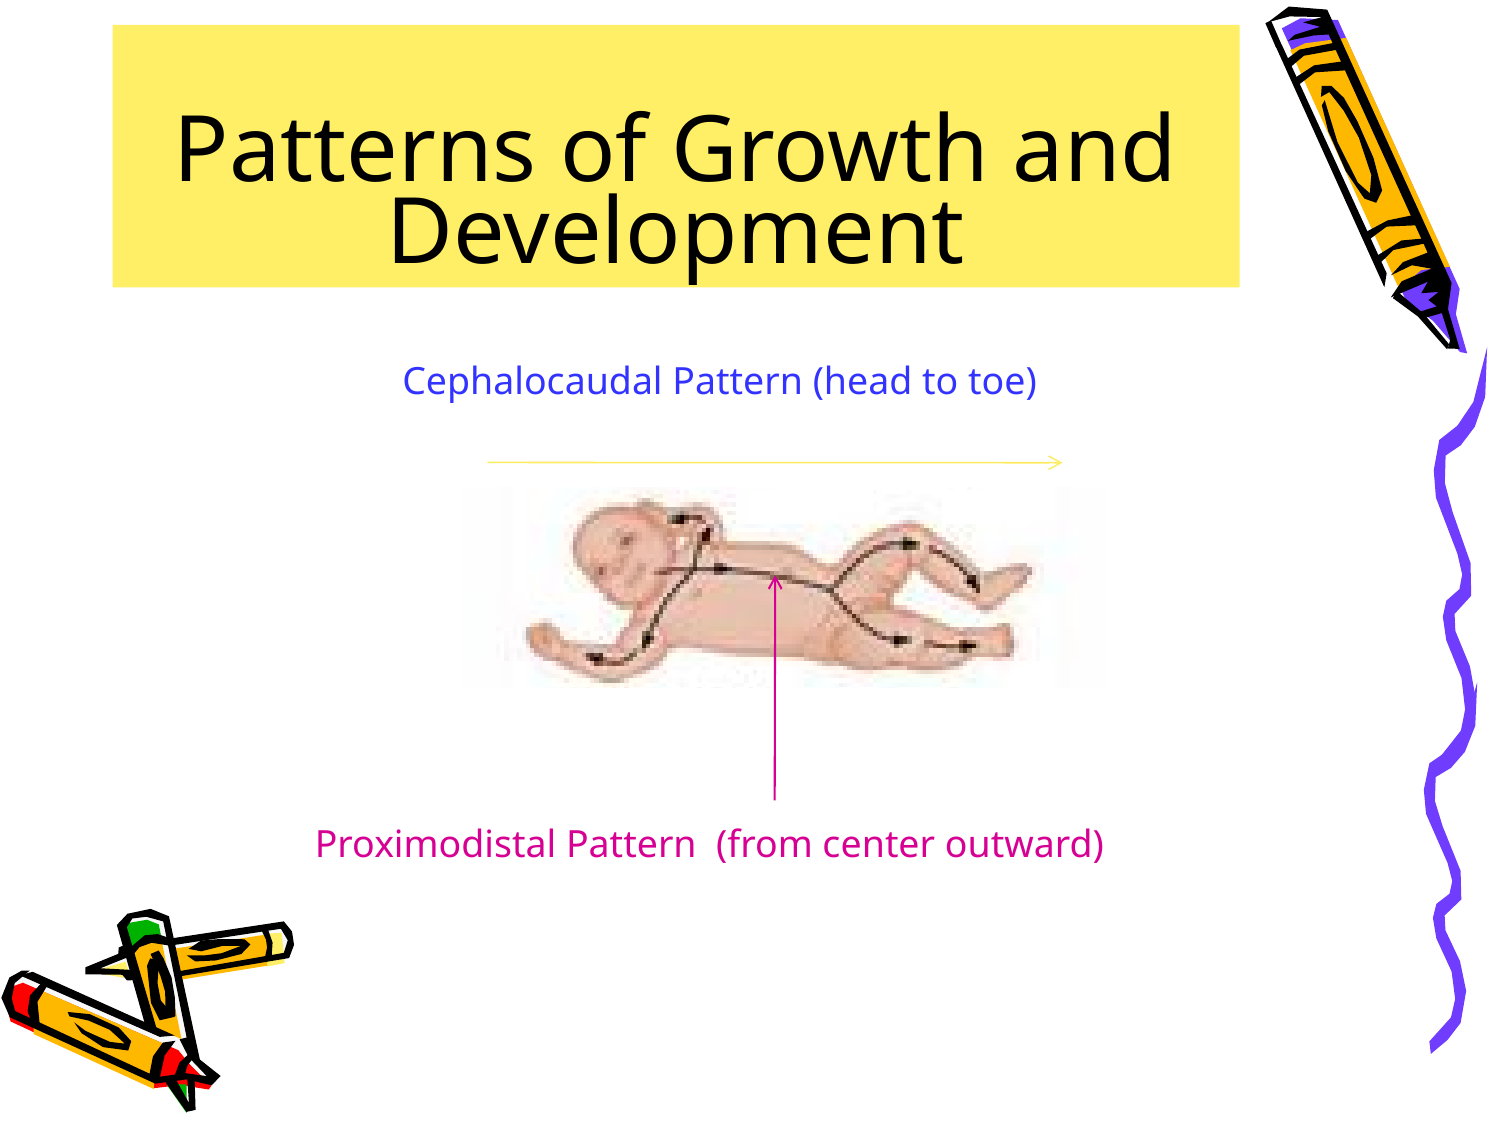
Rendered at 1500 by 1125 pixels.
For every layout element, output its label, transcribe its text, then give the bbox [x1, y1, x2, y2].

text_box Proximodistal Pattern (from center outward) [299, 812, 1438, 873]
title Patterns of Growth and Development [112, 24, 1240, 288]
text_box Cephalocaudal Pattern (head to toe) [387, 349, 1238, 410]
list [462, 487, 1106, 688]
